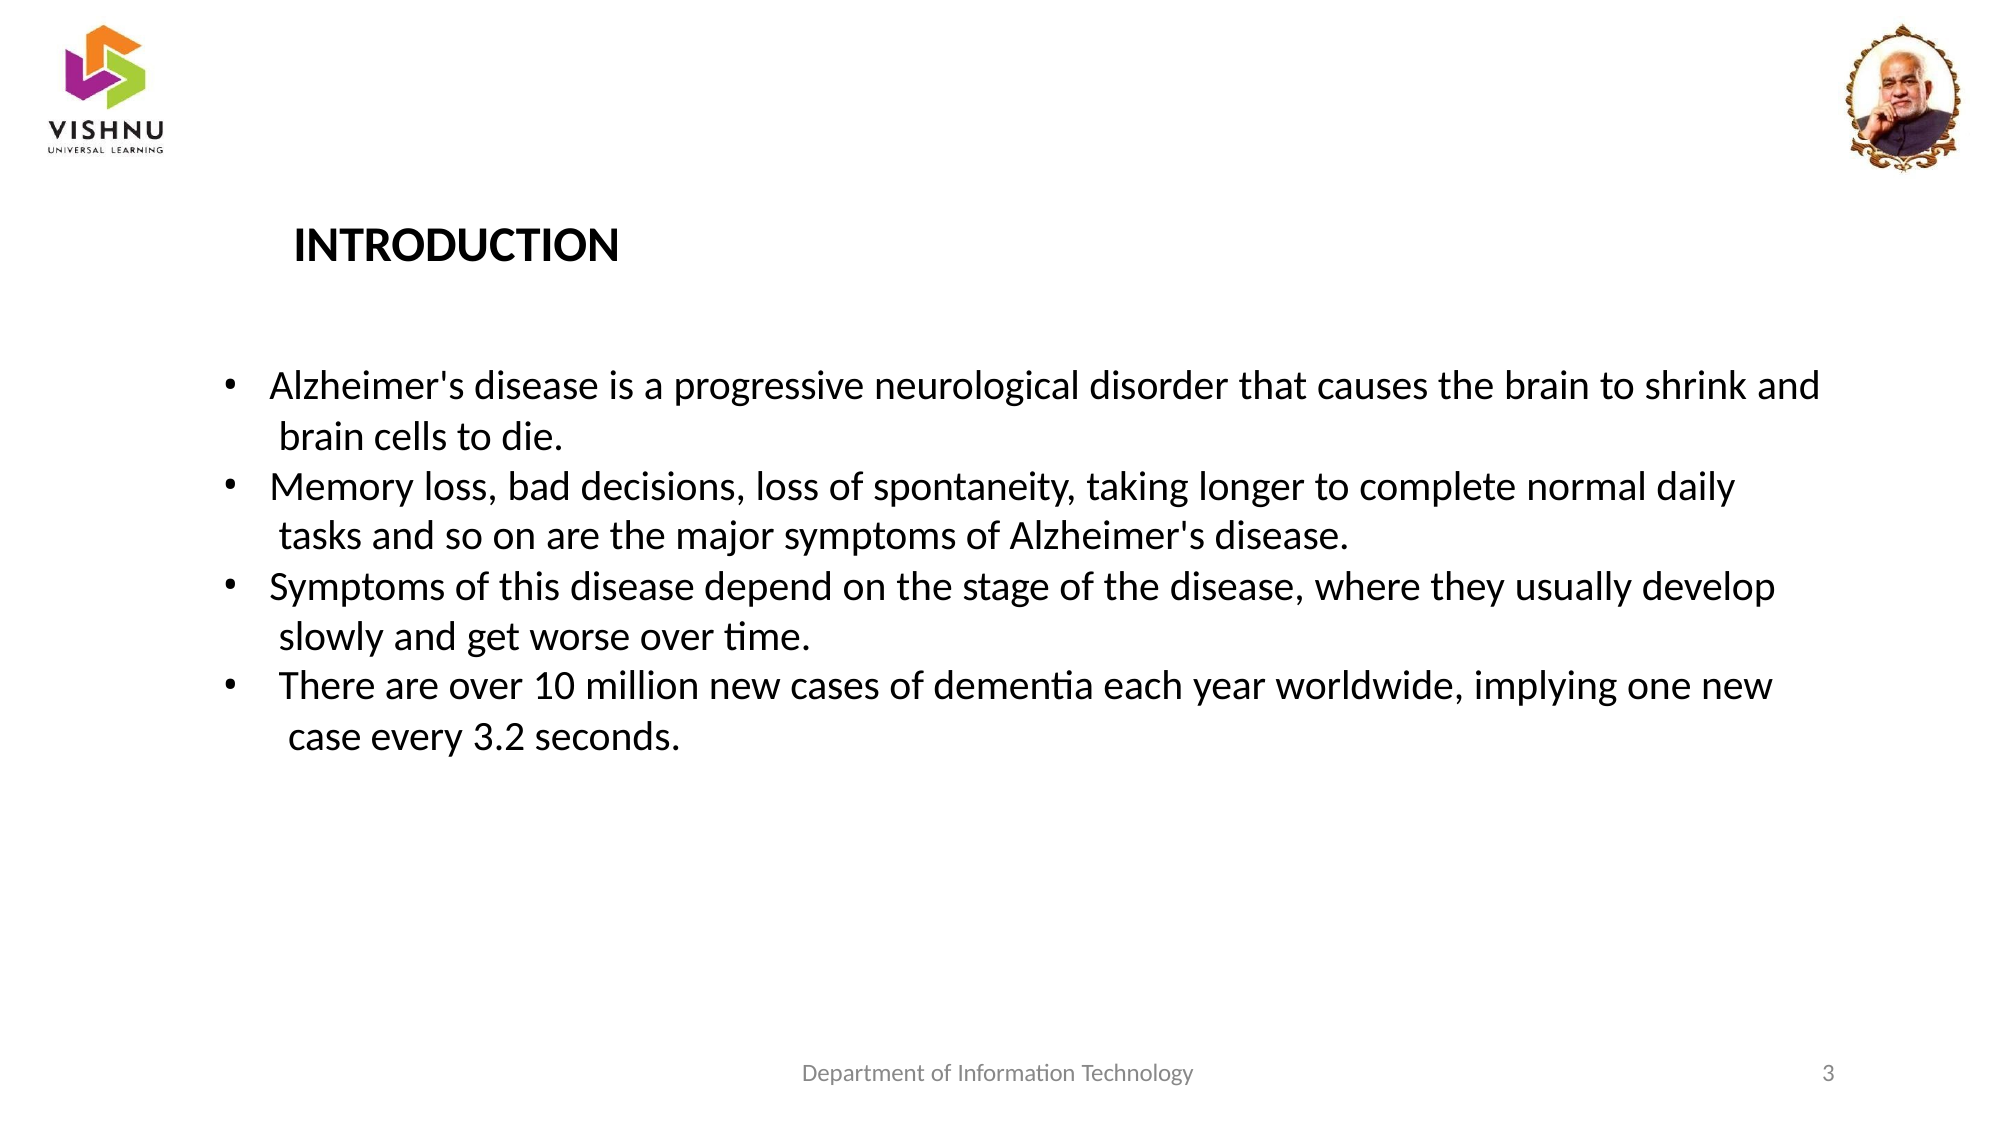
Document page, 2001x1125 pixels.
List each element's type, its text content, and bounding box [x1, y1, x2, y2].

footer Department of Information Technology [800, 1060, 1200, 1125]
slide_number 3 [1815, 1060, 1854, 1125]
picture [1838, 16, 1970, 179]
title INTRODUCTION [291, 209, 624, 356]
text_box Alzheimer's disease is a progressive neurological disorder that causes the brain to shrink and brain cells to die. Memory loss, bad decisions, loss of spontaneity, taking longer to complete normal daily tasks and so on are the major symptoms of Alzheimer's disease. Symptoms of this disease depend on the stage of the disease, where they usually develop slowly and get worse over time. There are over 10 million new cases of dementia each year worldwide, implying one new case every 3.2 seconds. [220, 356, 1830, 759]
picture [47, 16, 165, 157]
